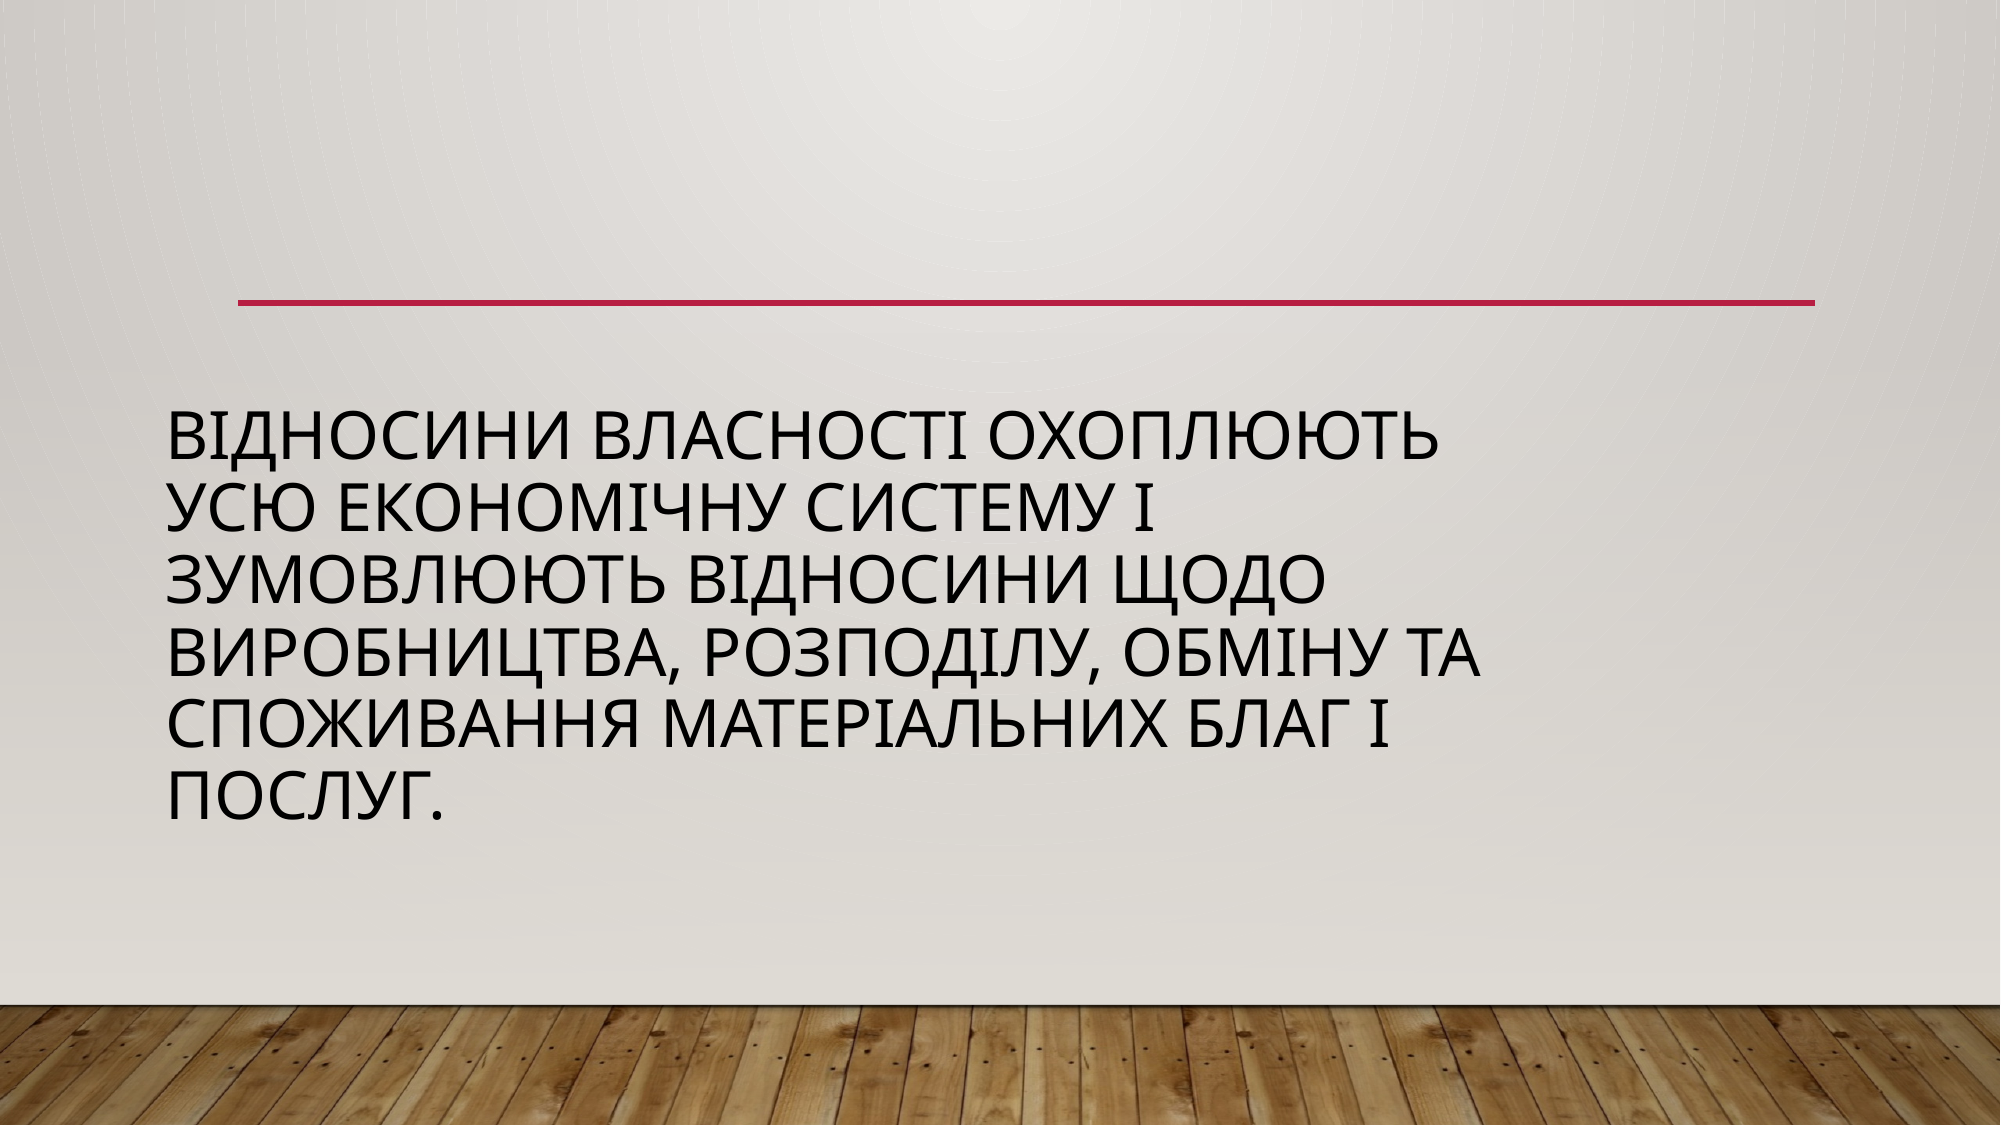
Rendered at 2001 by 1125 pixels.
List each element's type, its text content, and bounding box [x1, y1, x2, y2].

title Відносини власності охоплюють усю економічну систему і зумовлюють відносини щодо виробництва, розподілу, обміну та споживання матеріальних благ і послуг. [150, 394, 1561, 854]
picture [0, 1005, 2000, 1125]
